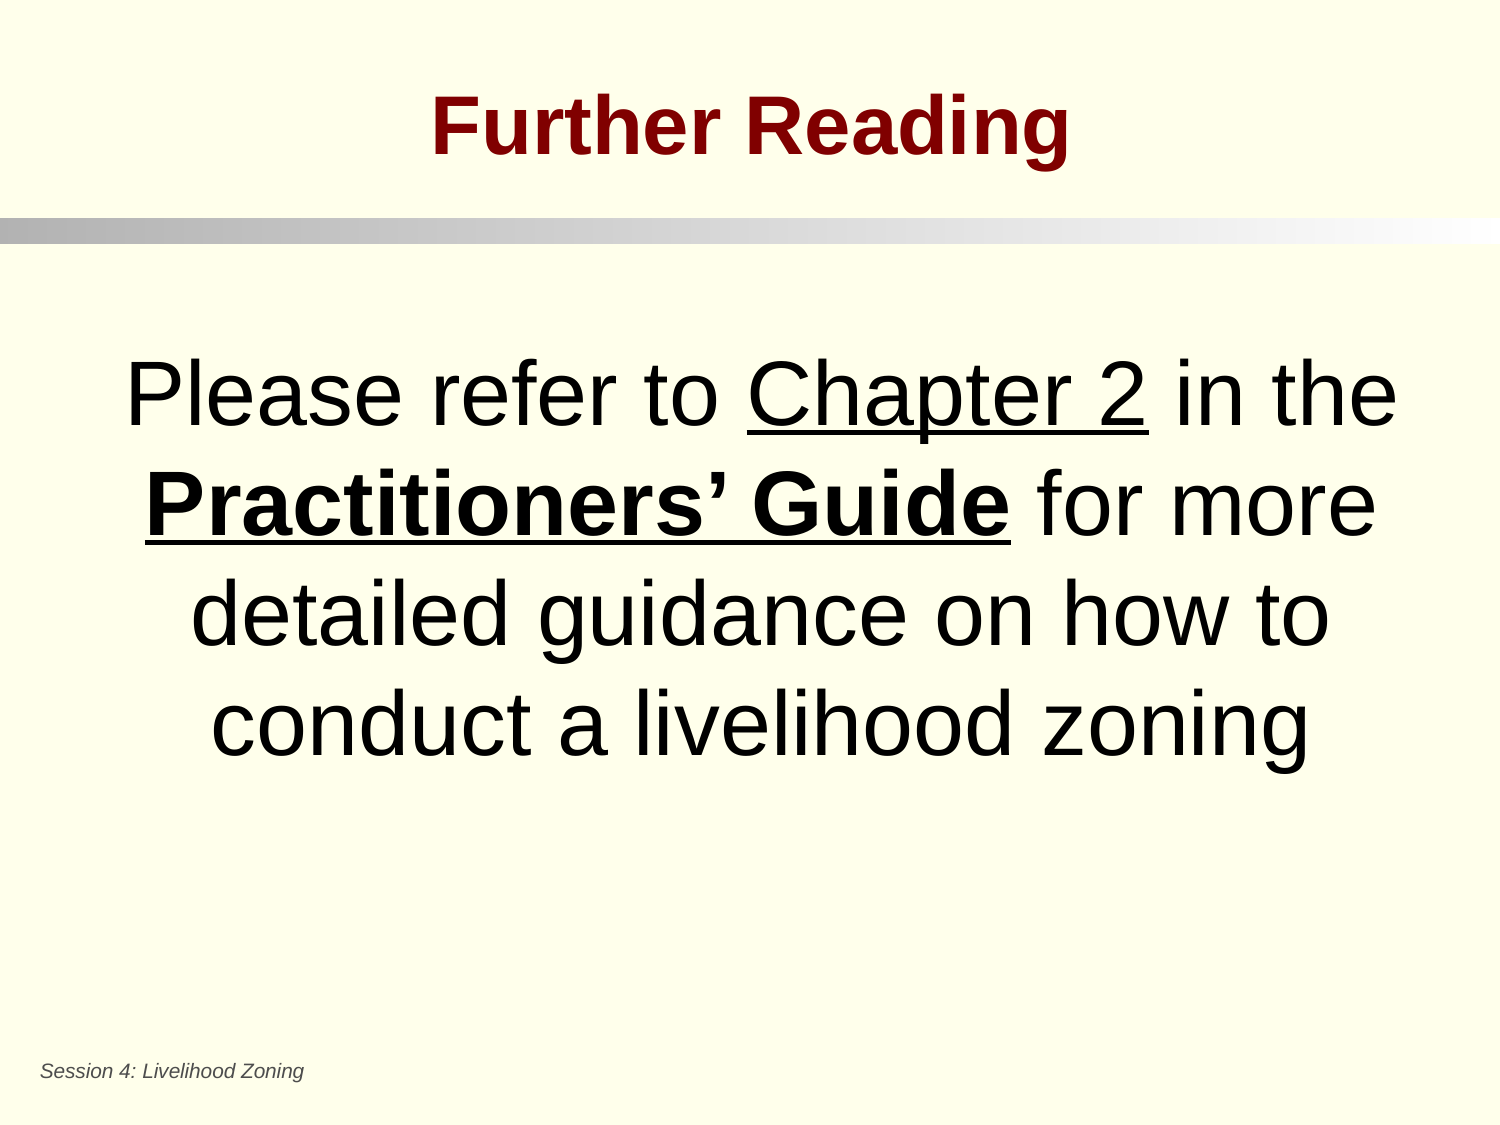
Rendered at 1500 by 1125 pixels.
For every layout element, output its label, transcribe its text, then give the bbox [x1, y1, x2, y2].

title Further Reading [76, 80, 1427, 161]
text_box Please refer to Chapter 2 in the Practitioners’ Guide for more detailed guidance on how to conduct a livelihood zoning [88, 326, 1436, 781]
text_box [0, 218, 1500, 244]
text_box Session 4: Livelihood Zoning [24, 1050, 525, 1091]
